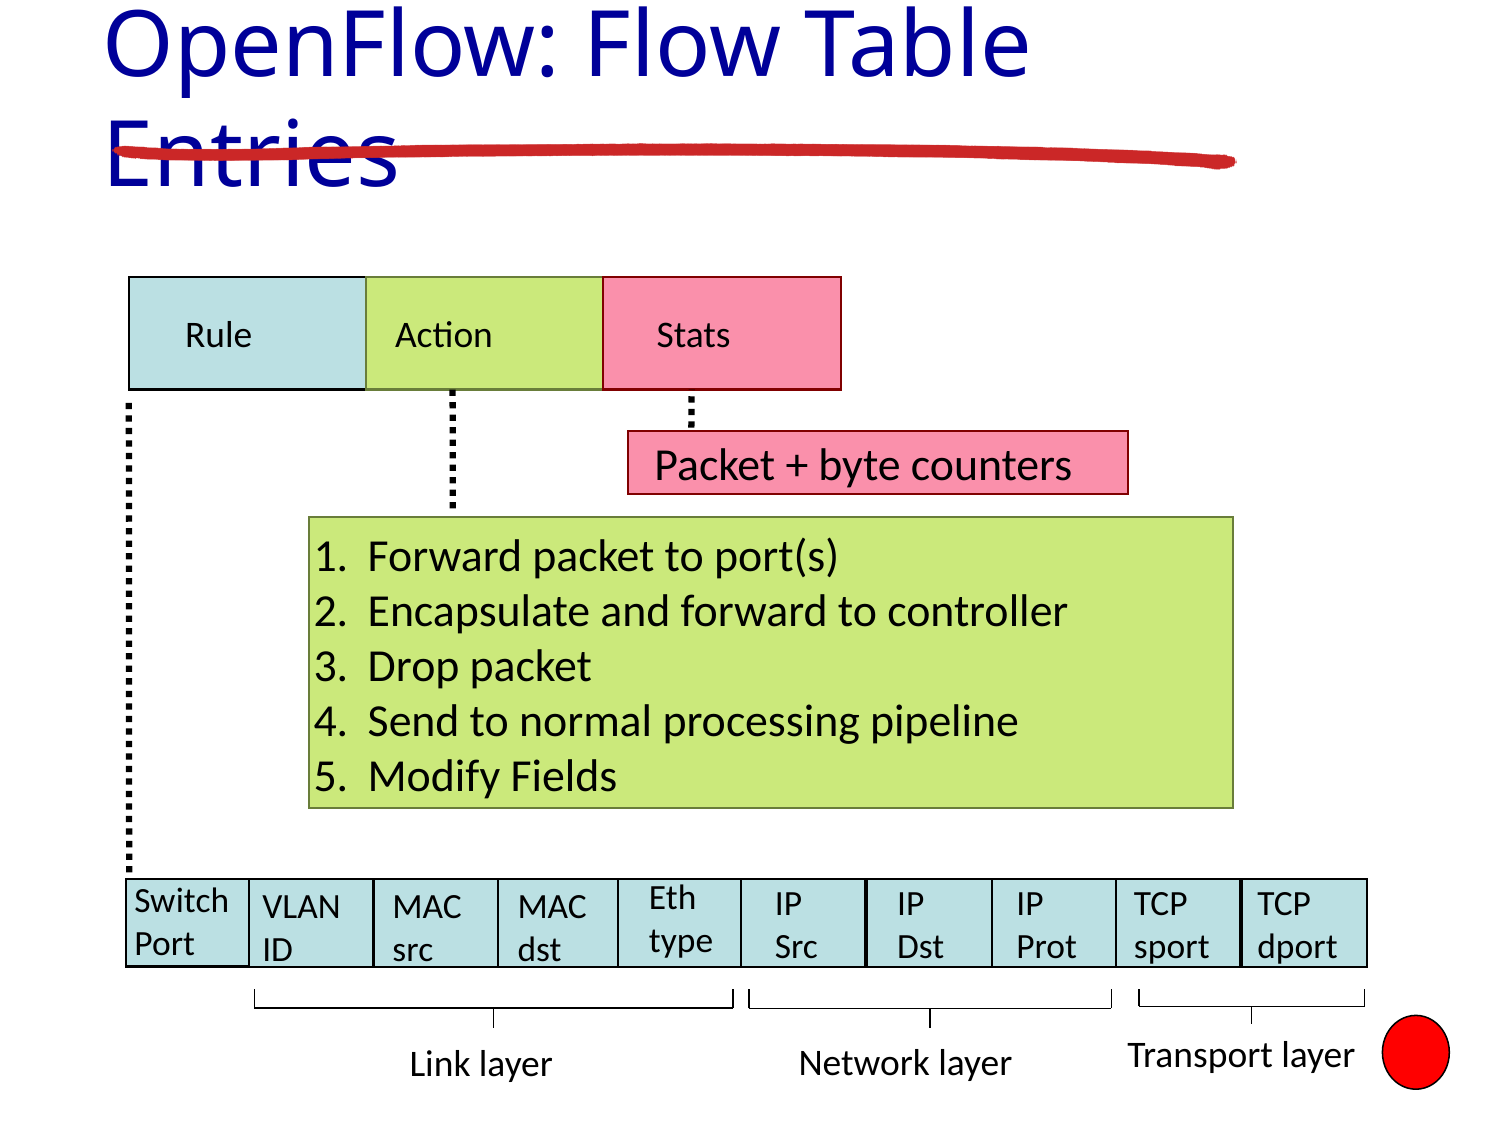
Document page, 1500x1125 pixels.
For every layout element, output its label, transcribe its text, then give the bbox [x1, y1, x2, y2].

text_box [248, 878, 374, 967]
text_box Packet + byte counters [654, 434, 1073, 490]
text_box Forward packet to port(s) Encapsulate and forward to controller Drop packet Send to normal processing pipeline Modify Fields [309, 517, 1234, 809]
text_box Transport layer [1048, 1022, 1396, 1083]
text_box [498, 878, 618, 967]
text_box [374, 878, 498, 967]
text_box Link layer [394, 1036, 568, 1092]
text_box MAC src [392, 883, 463, 969]
text_box [366, 276, 603, 390]
text_box [867, 878, 991, 967]
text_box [254, 988, 734, 1028]
text_box Stats [656, 310, 731, 356]
text_box IP Prot [1016, 880, 1078, 966]
text_box [628, 430, 1128, 494]
text_box [128, 276, 366, 390]
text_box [748, 989, 1112, 1029]
text_box Network layer [783, 1036, 1028, 1091]
text_box [603, 276, 841, 390]
text_box [1242, 878, 1367, 967]
text_box IP Src [775, 880, 819, 966]
text_box [125, 878, 248, 967]
text_box VLAN ID [262, 883, 342, 969]
text_box MAC dst [517, 883, 588, 969]
text_box Switch Port [134, 877, 230, 963]
title OpenFlow: Flow Table Entries [87, 1, 1363, 189]
text_box [991, 878, 1116, 967]
picture [106, 136, 1251, 177]
text_box TCP dport [1257, 880, 1339, 966]
text_box [1382, 1015, 1450, 1090]
text_box Rule [185, 310, 253, 356]
text_box TCP sport [1133, 880, 1211, 966]
text_box Eth type [648, 874, 714, 960]
text_box IP Dst [897, 880, 945, 966]
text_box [1138, 988, 1365, 1025]
text_box [1116, 878, 1241, 967]
text_box [741, 878, 866, 967]
text_box Action [394, 310, 494, 356]
text_box [618, 878, 741, 967]
